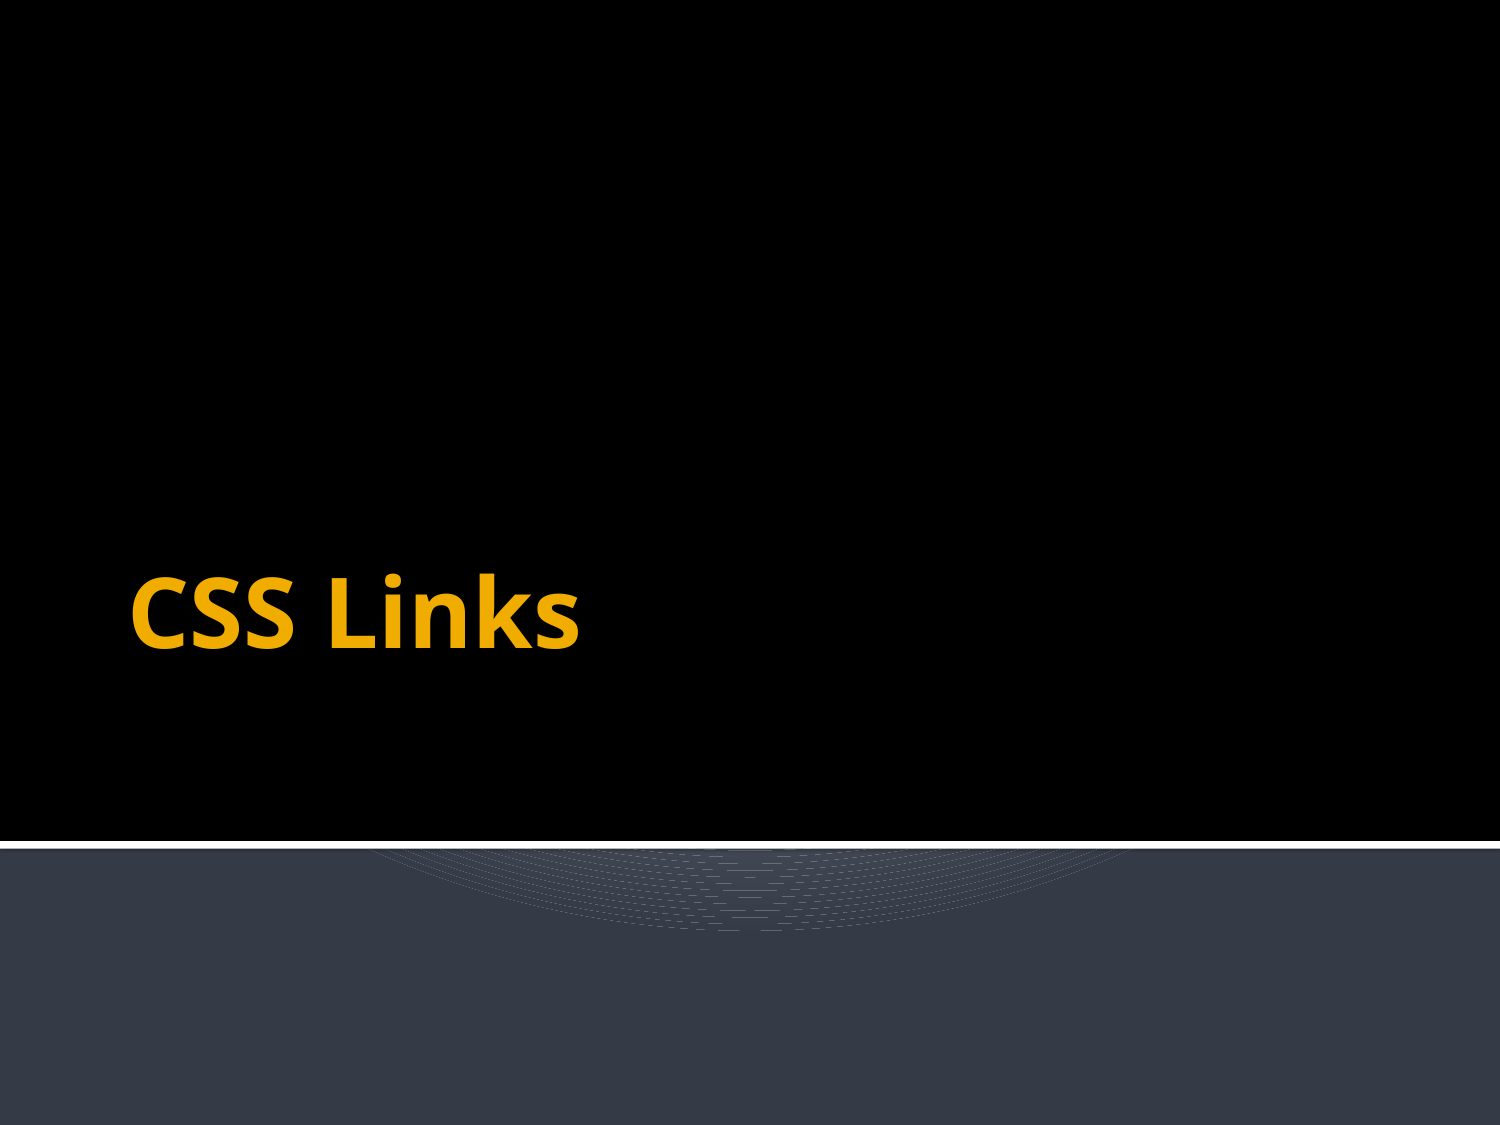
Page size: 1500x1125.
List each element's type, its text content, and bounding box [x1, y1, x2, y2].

title CSS Links [112, 550, 1438, 825]
